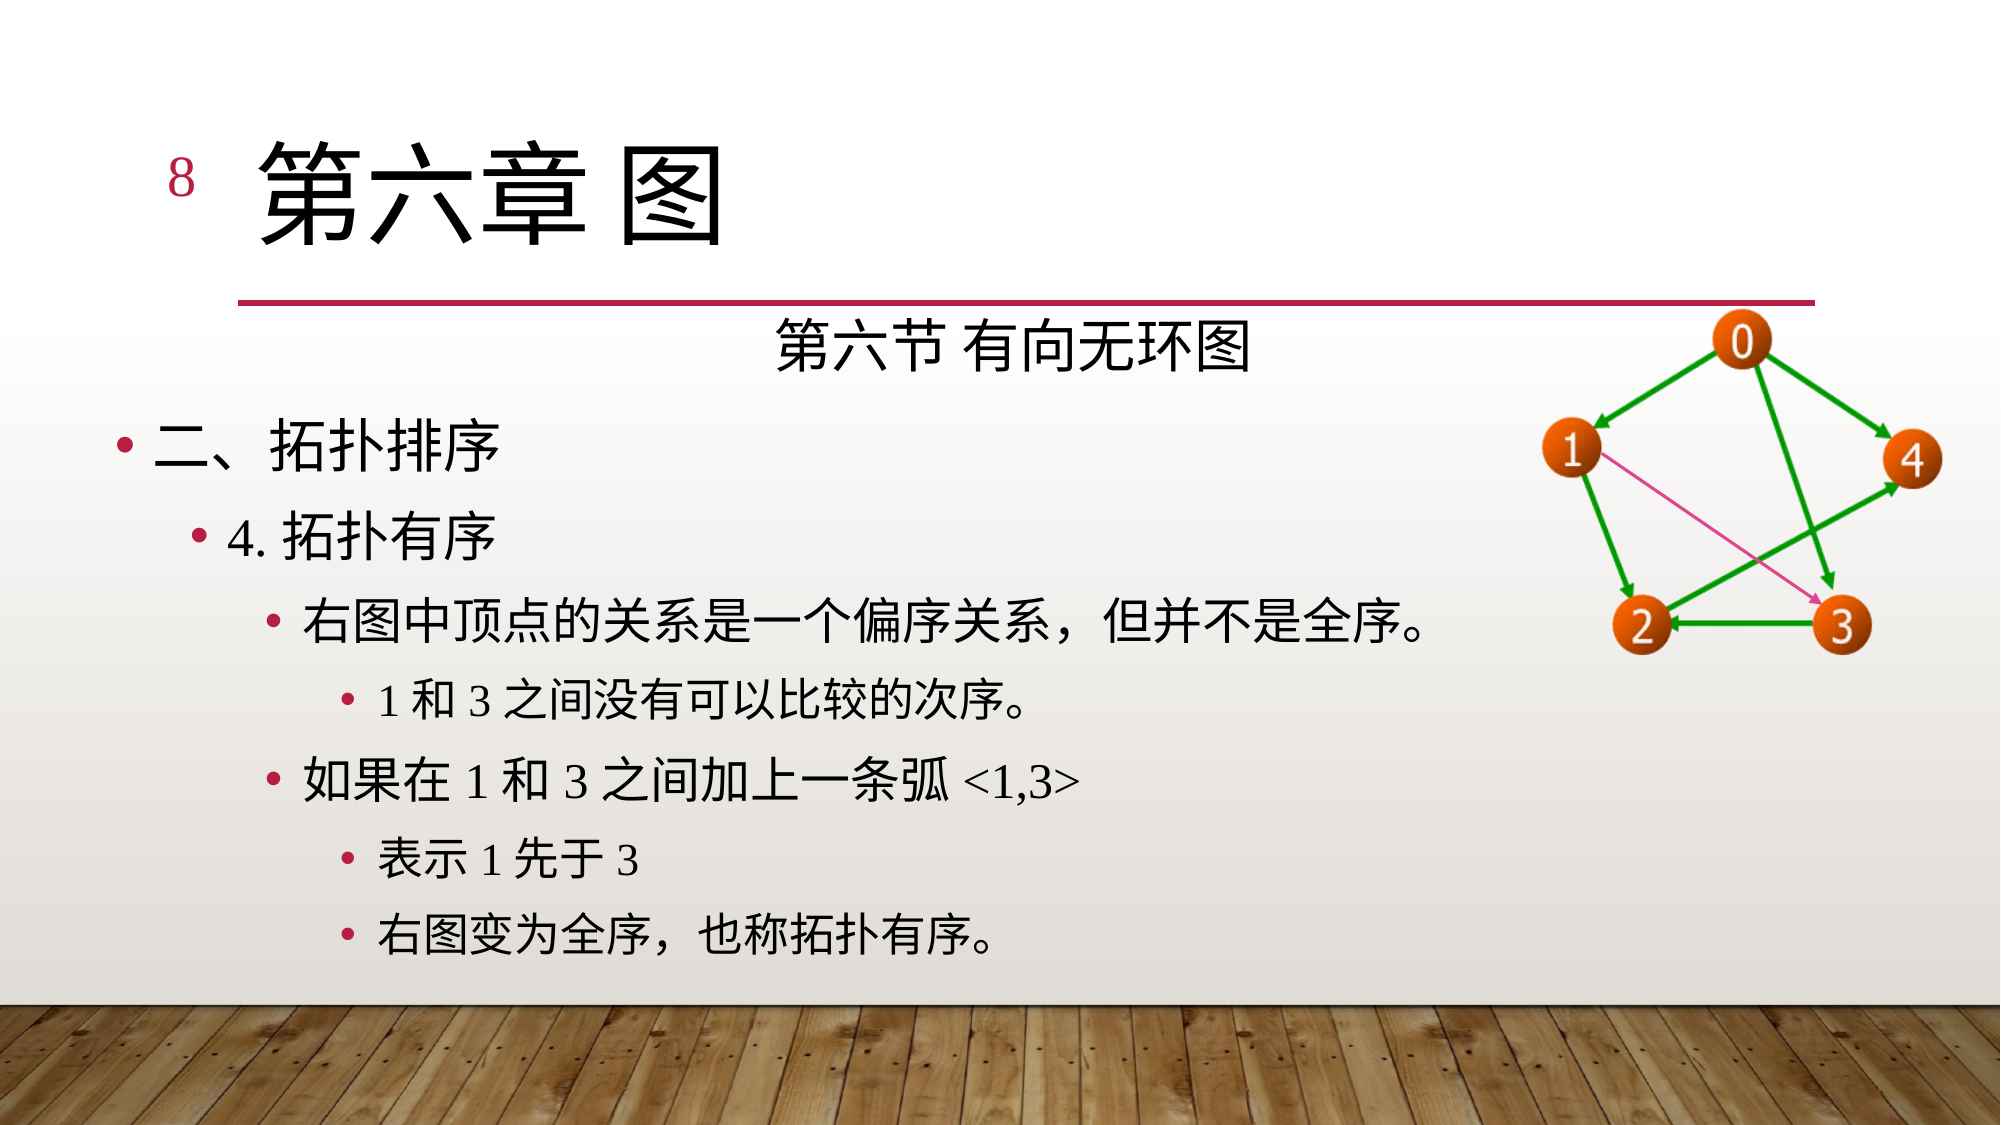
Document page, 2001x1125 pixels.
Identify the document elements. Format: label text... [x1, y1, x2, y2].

picture [0, 1005, 2000, 1125]
text_box 第六节 有向无环图 [758, 301, 1666, 387]
title 第六章 图 [238, 131, 1814, 305]
picture [1519, 303, 2000, 665]
list 二、拓扑排序 4.拓扑有序 右图中顶点的关系是一个偏序关系，但并不是全序。 1和3之间没有可以比较的次序。 如果在1和3之间加上一条弧<1,3> 表示1先于3 右图变为全序，也称拓扑有序。 [100, 387, 1900, 1088]
slide_number 8 [78, 131, 212, 214]
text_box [1601, 453, 1823, 605]
